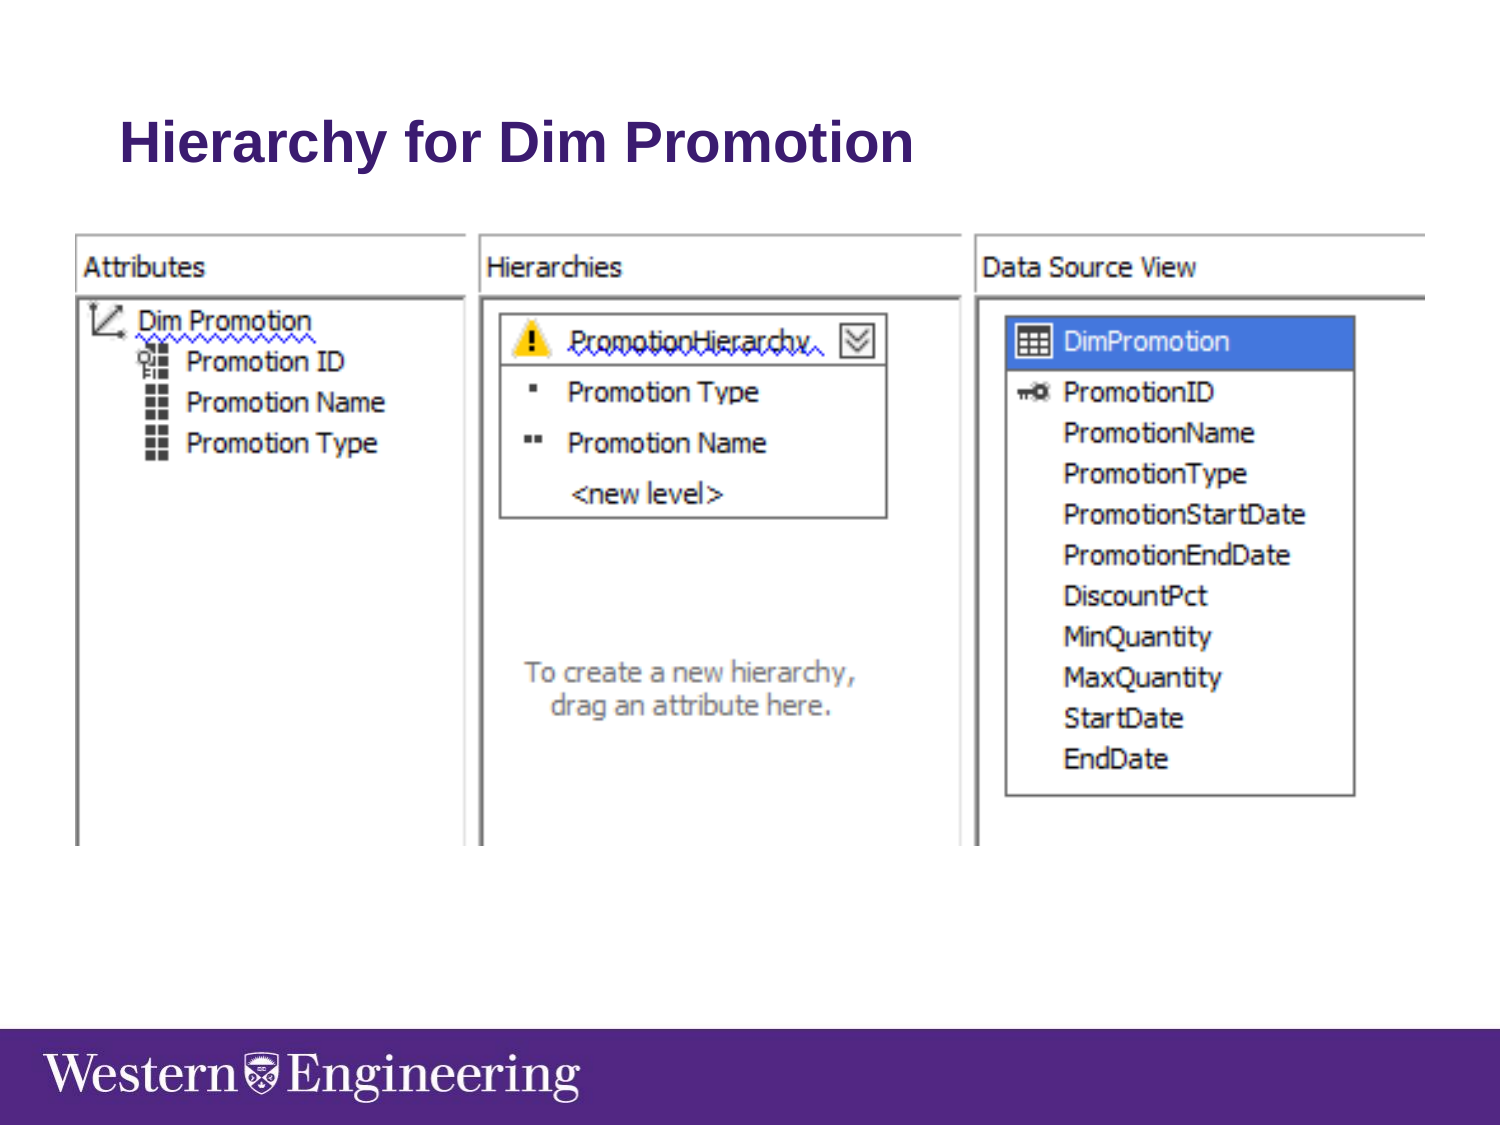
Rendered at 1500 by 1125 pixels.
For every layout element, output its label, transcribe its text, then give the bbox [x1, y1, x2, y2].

title Hierarchy for Dim Promotion [75, 45, 1425, 231]
picture [0, 0, 1500, 1125]
